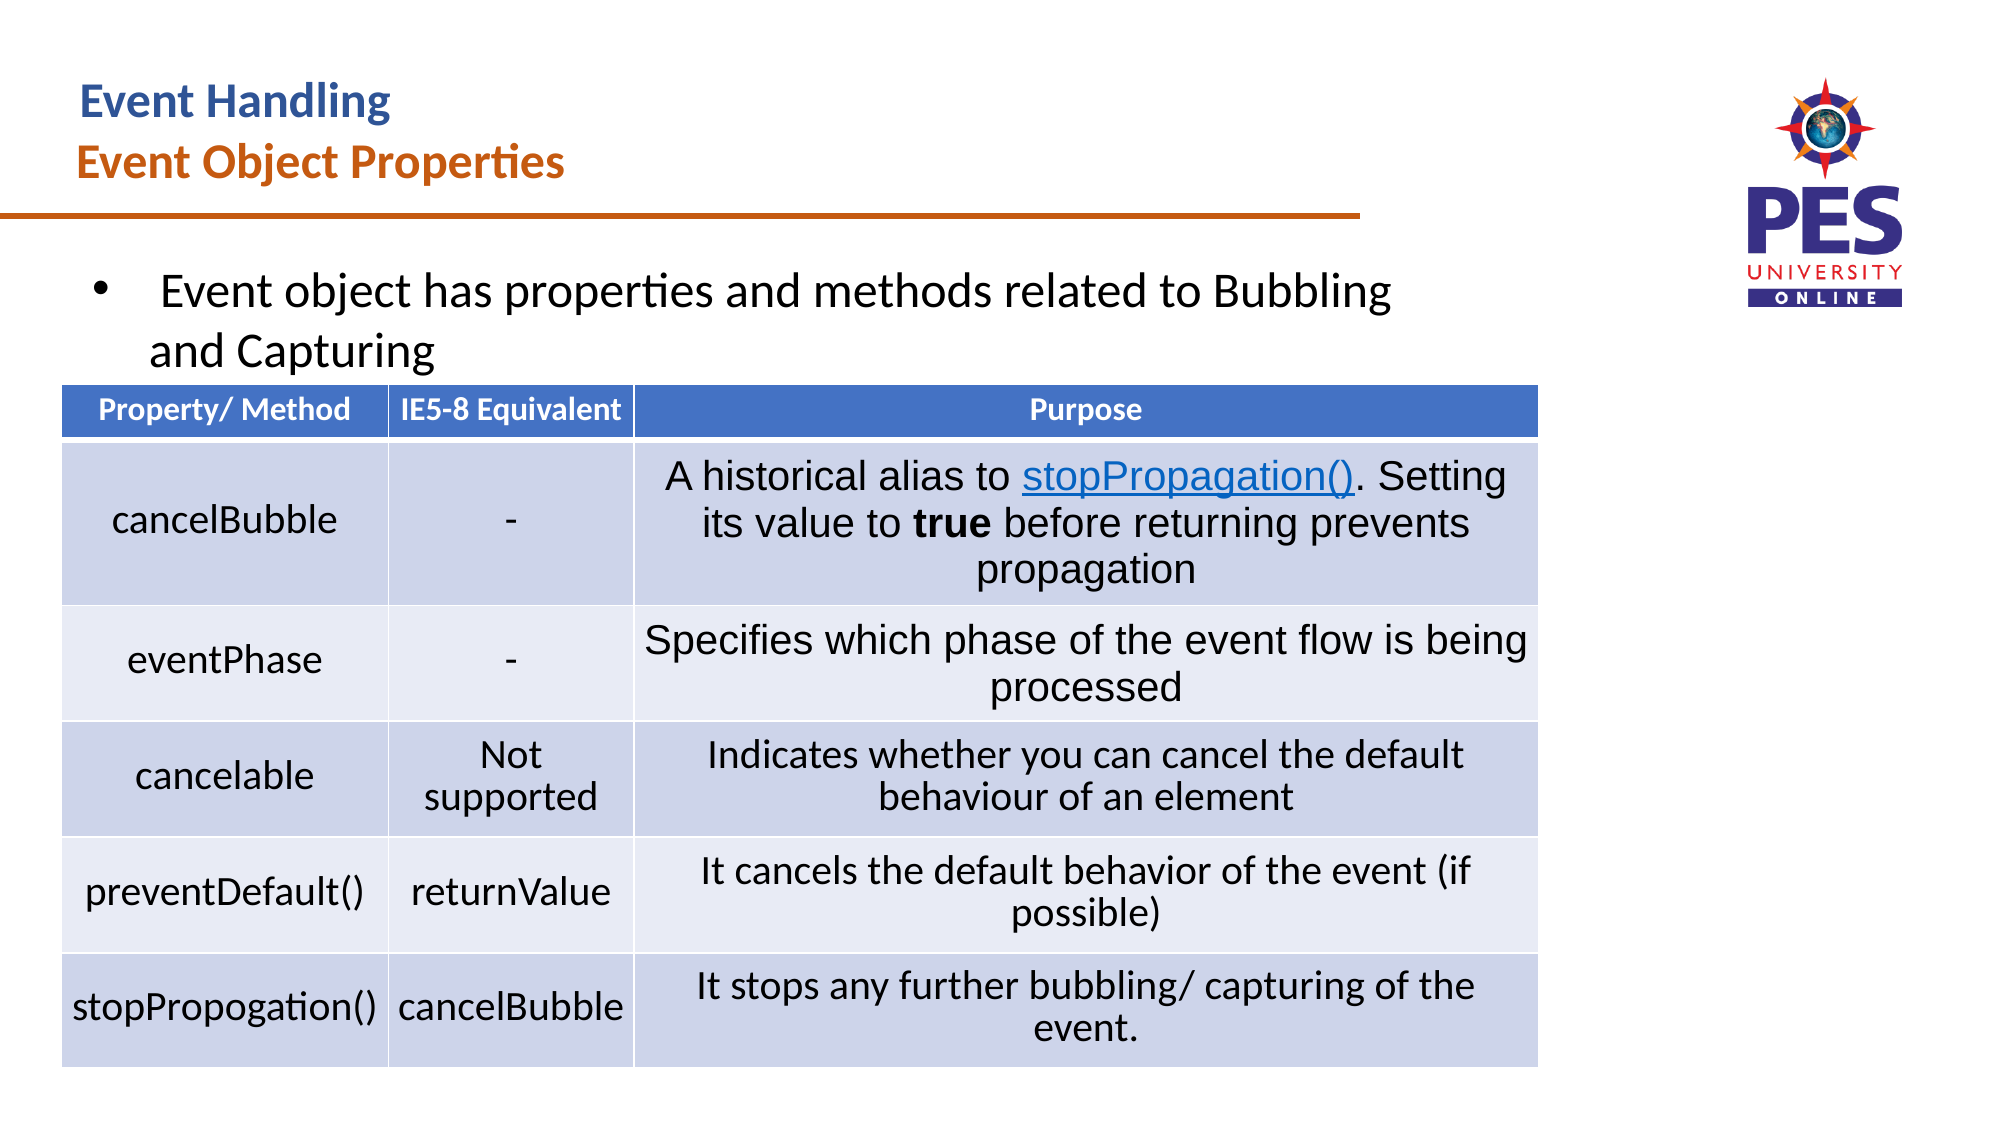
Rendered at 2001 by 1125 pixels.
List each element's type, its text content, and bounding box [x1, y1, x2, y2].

table_cell - [389, 606, 633, 720]
table_cell - [389, 443, 633, 605]
picture [1748, 76, 1903, 307]
table_cell eventPhase [62, 606, 388, 720]
table_cell Not supported [389, 722, 633, 836]
table_cell It stops any further bubbling/ capturing of the event. [635, 954, 1538, 1067]
table_cell A historical alias to stopPropagation(). Setting its value to true before returning prevents propagation [635, 443, 1538, 605]
table_cell Specifies which phase of the event flow is being processed [635, 606, 1538, 720]
table_cell cancelable [62, 722, 388, 836]
table_cell It cancels the default behavior of the event (if possible) [635, 838, 1538, 952]
text_box Event Object Properties [60, 120, 1374, 196]
table_cell stopPropogation() [62, 954, 388, 1067]
text_box Event object has properties and methods related to Bubbling and Capturing [77, 249, 1437, 385]
table_cell cancelBubble [389, 954, 633, 1067]
table_header Property/ Method [62, 385, 388, 437]
text_box Event Handling [64, 60, 1295, 120]
table_header IE5-8 Equivalent [389, 385, 633, 437]
table_cell returnValue [389, 838, 633, 952]
table_header Purpose [635, 385, 1538, 437]
table_cell Indicates whether you can cancel the default behaviour of an element [635, 722, 1538, 836]
table_cell cancelBubble [62, 443, 388, 605]
table_cell preventDefault() [62, 838, 388, 952]
